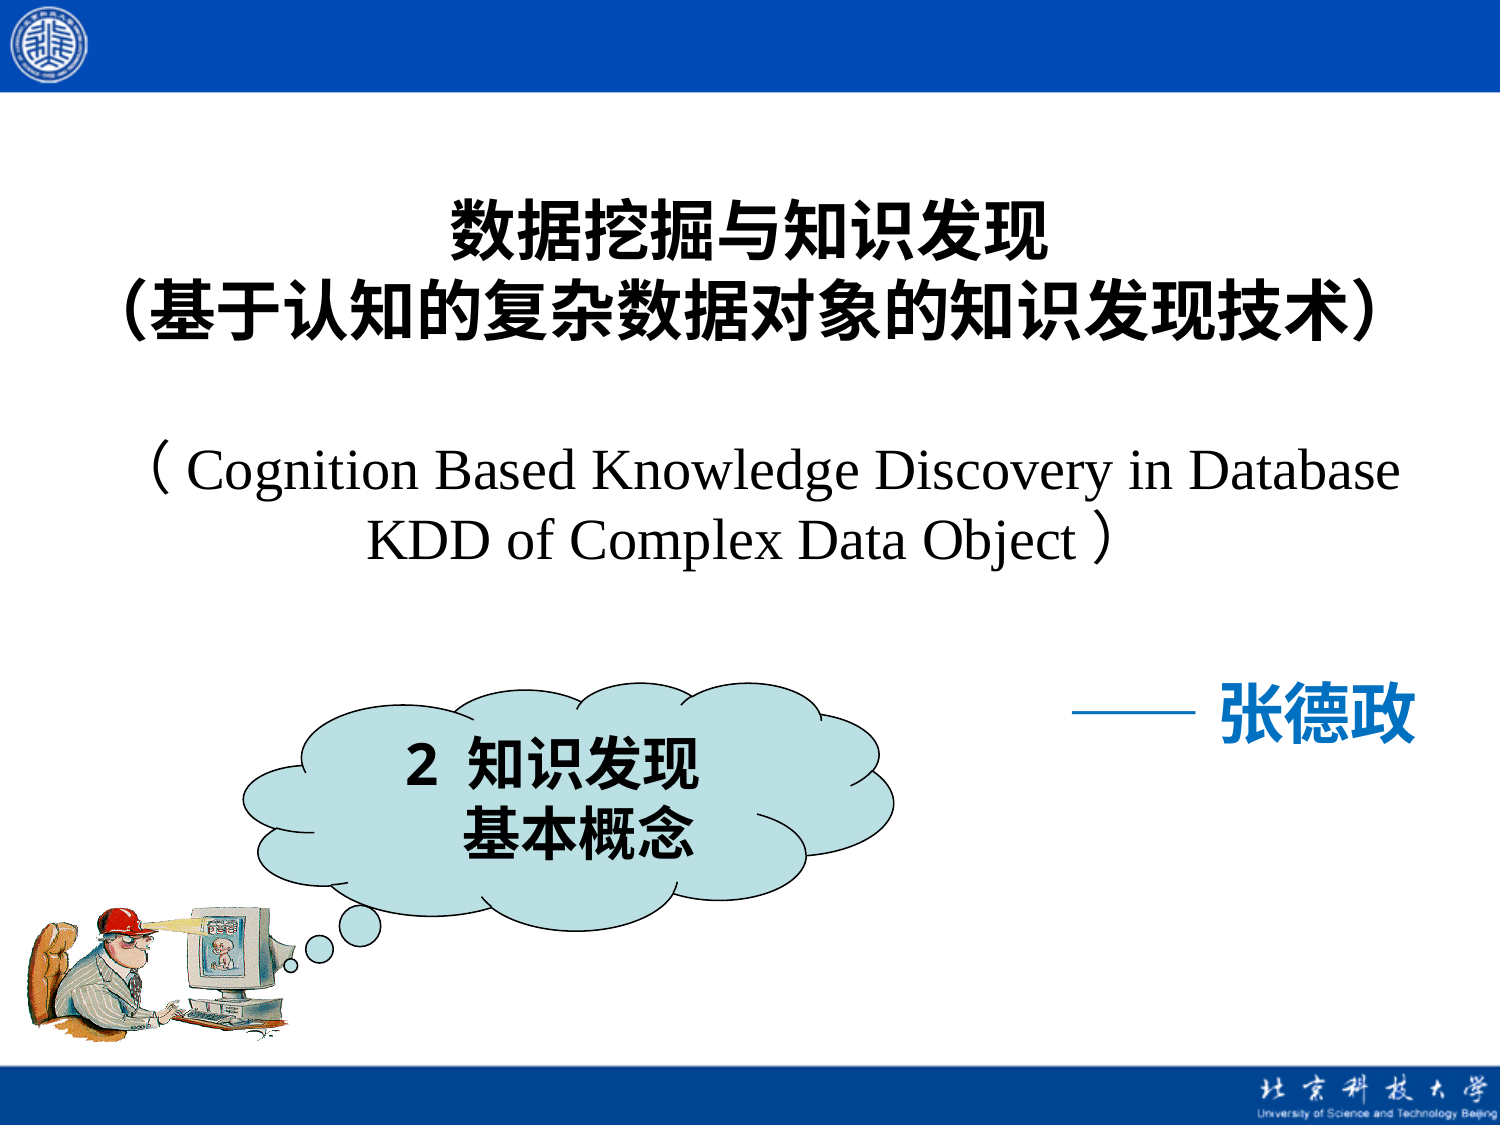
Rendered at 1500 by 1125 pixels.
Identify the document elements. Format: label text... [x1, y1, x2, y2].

text_box 2 知识发现 基本概念 [307, 935, 334, 964]
text_box ——张德政 [893, 664, 1432, 759]
title 数据挖掘与知识发现 （基于认知的复杂数据对象的知识发现技术） [45, 175, 1455, 363]
text_box （Cognition Based Knowledge Discovery in Database KDD of Complex Data Object） [45, 391, 1471, 612]
text_box 2 知识发现 基本概念 [243, 683, 894, 947]
picture [0, 0, 1500, 1125]
